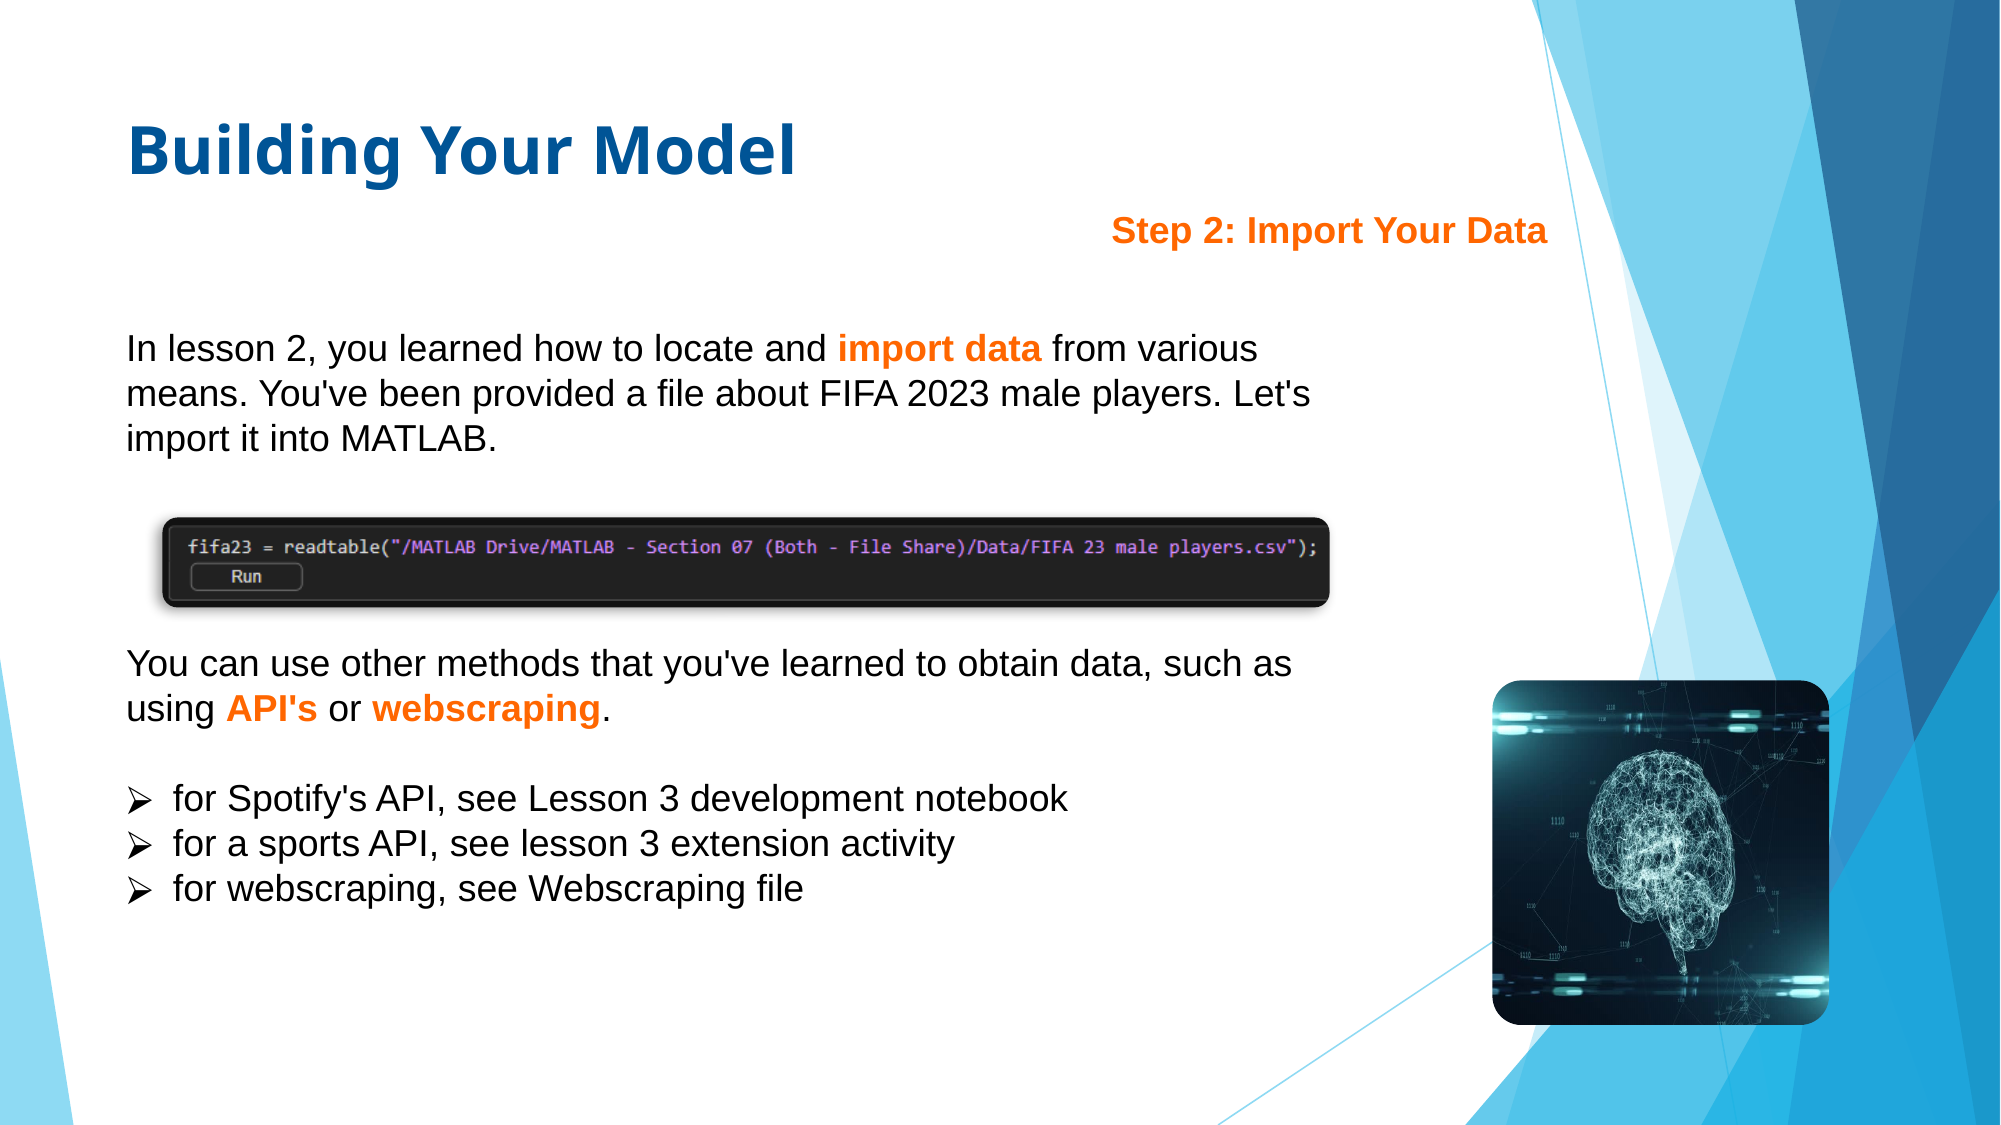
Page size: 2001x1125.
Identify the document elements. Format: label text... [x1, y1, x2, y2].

list Step 2: Import Your Data [1054, 198, 1605, 270]
picture [162, 517, 1330, 608]
picture [1492, 680, 1830, 1026]
title Building Your Model [111, 99, 1552, 317]
text_box In lesson 2, you learned how to locate and import data from various means. You've been provided a file about FIFA 2023 male players. Let's import it into MATLAB. You can use other methods that you've learned to obtain data, such as using API's or webscraping. for Spotify's API, see Lesson 3 development notebook for a sports API, see lesson 3 extension activity for webscraping, see Webscraping file [111, 316, 1406, 917]
